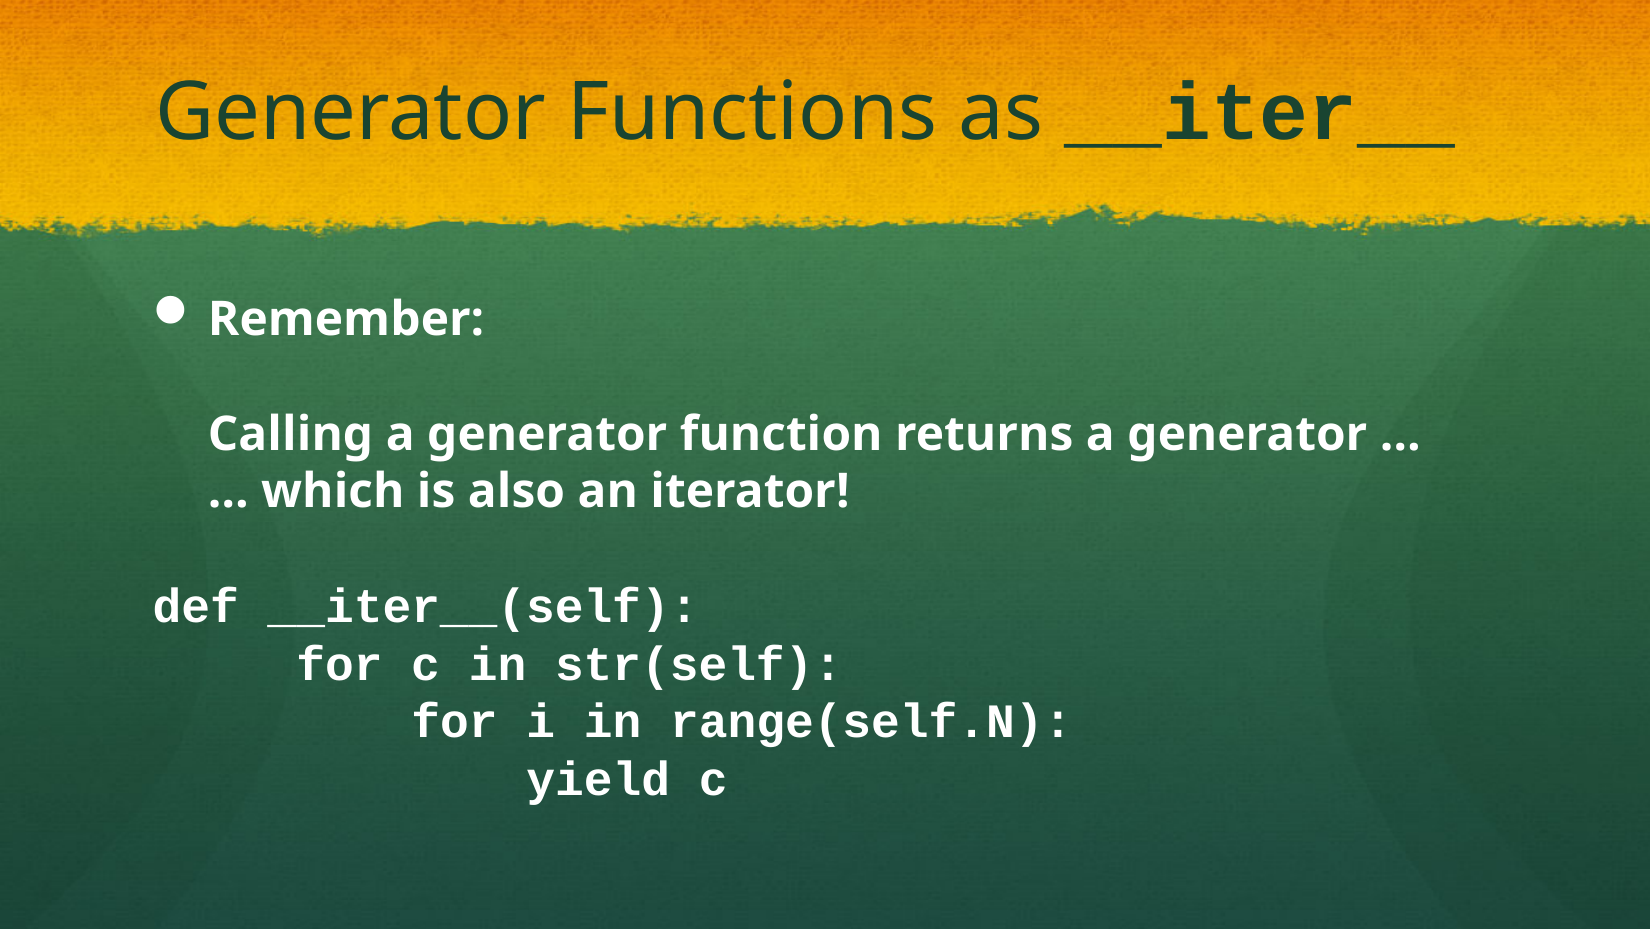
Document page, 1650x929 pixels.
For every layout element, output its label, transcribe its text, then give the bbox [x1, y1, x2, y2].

list Remember: Calling a generator function returns a generator … … which is also an iterator! def __iter__(self): for c in str(self): for i in range(self.N): yield c [138, 280, 1512, 847]
picture [0, 0, 1650, 929]
title Generator Functions as __iter__ [48, 10, 1583, 203]
